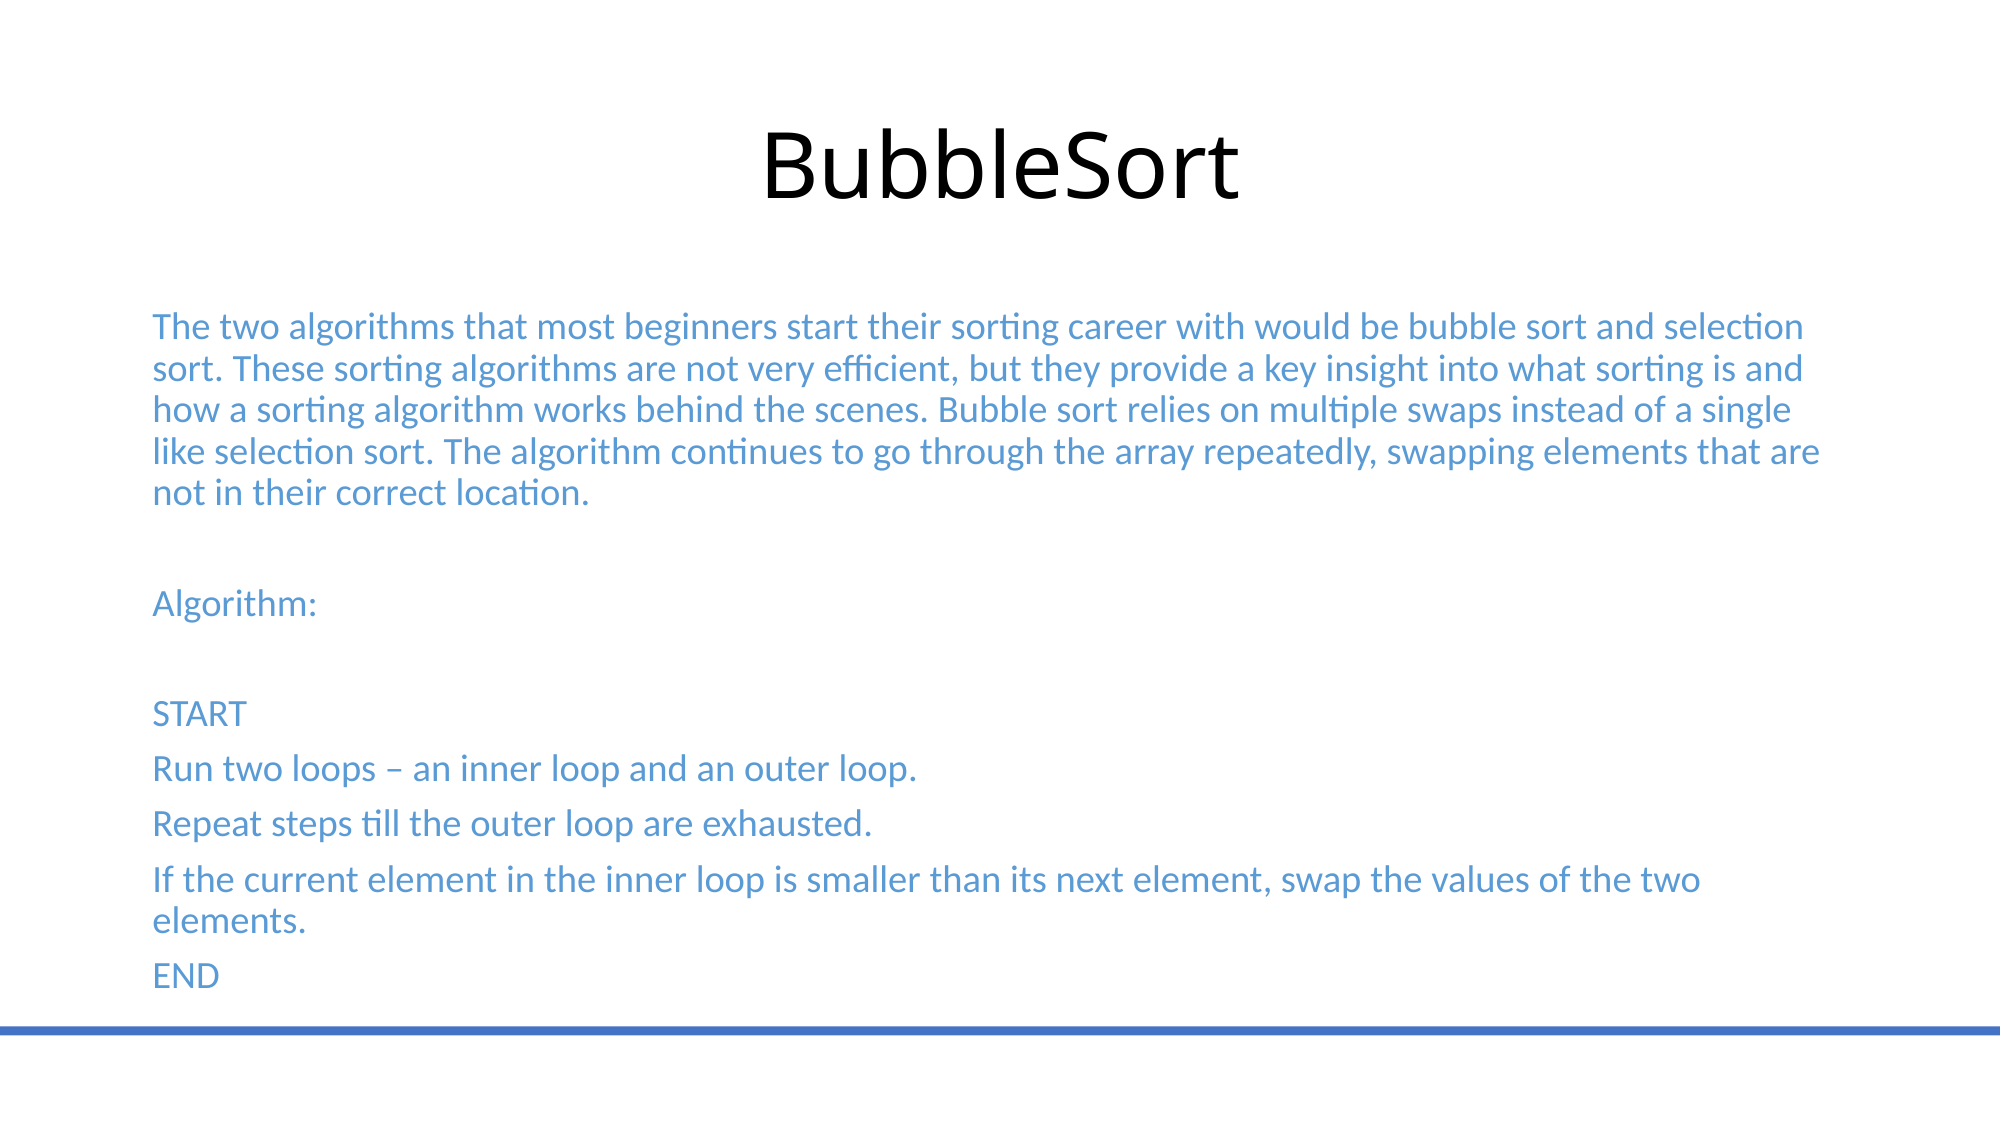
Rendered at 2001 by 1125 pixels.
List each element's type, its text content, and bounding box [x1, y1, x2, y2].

list The two algorithms that most beginners start their sorting career with would be bubble sort and selection sort. These sorting algorithms are not very efficient, but they provide a key insight into what sorting is and how a sorting algorithm works behind the scenes. Bubble sort relies on multiple swaps instead of a single like selection sort. The algorithm continues to go through the array repeatedly, swapping elements that are not in their correct location. Algorithm: START Run two loops – an inner loop and an outer loop. Repeat steps till the outer loop are exhausted. If the current element in the inner loop is smaller than its next element, swap the values of the two elements. END [137, 299, 1863, 1014]
title BubbleSort [137, 59, 1863, 278]
